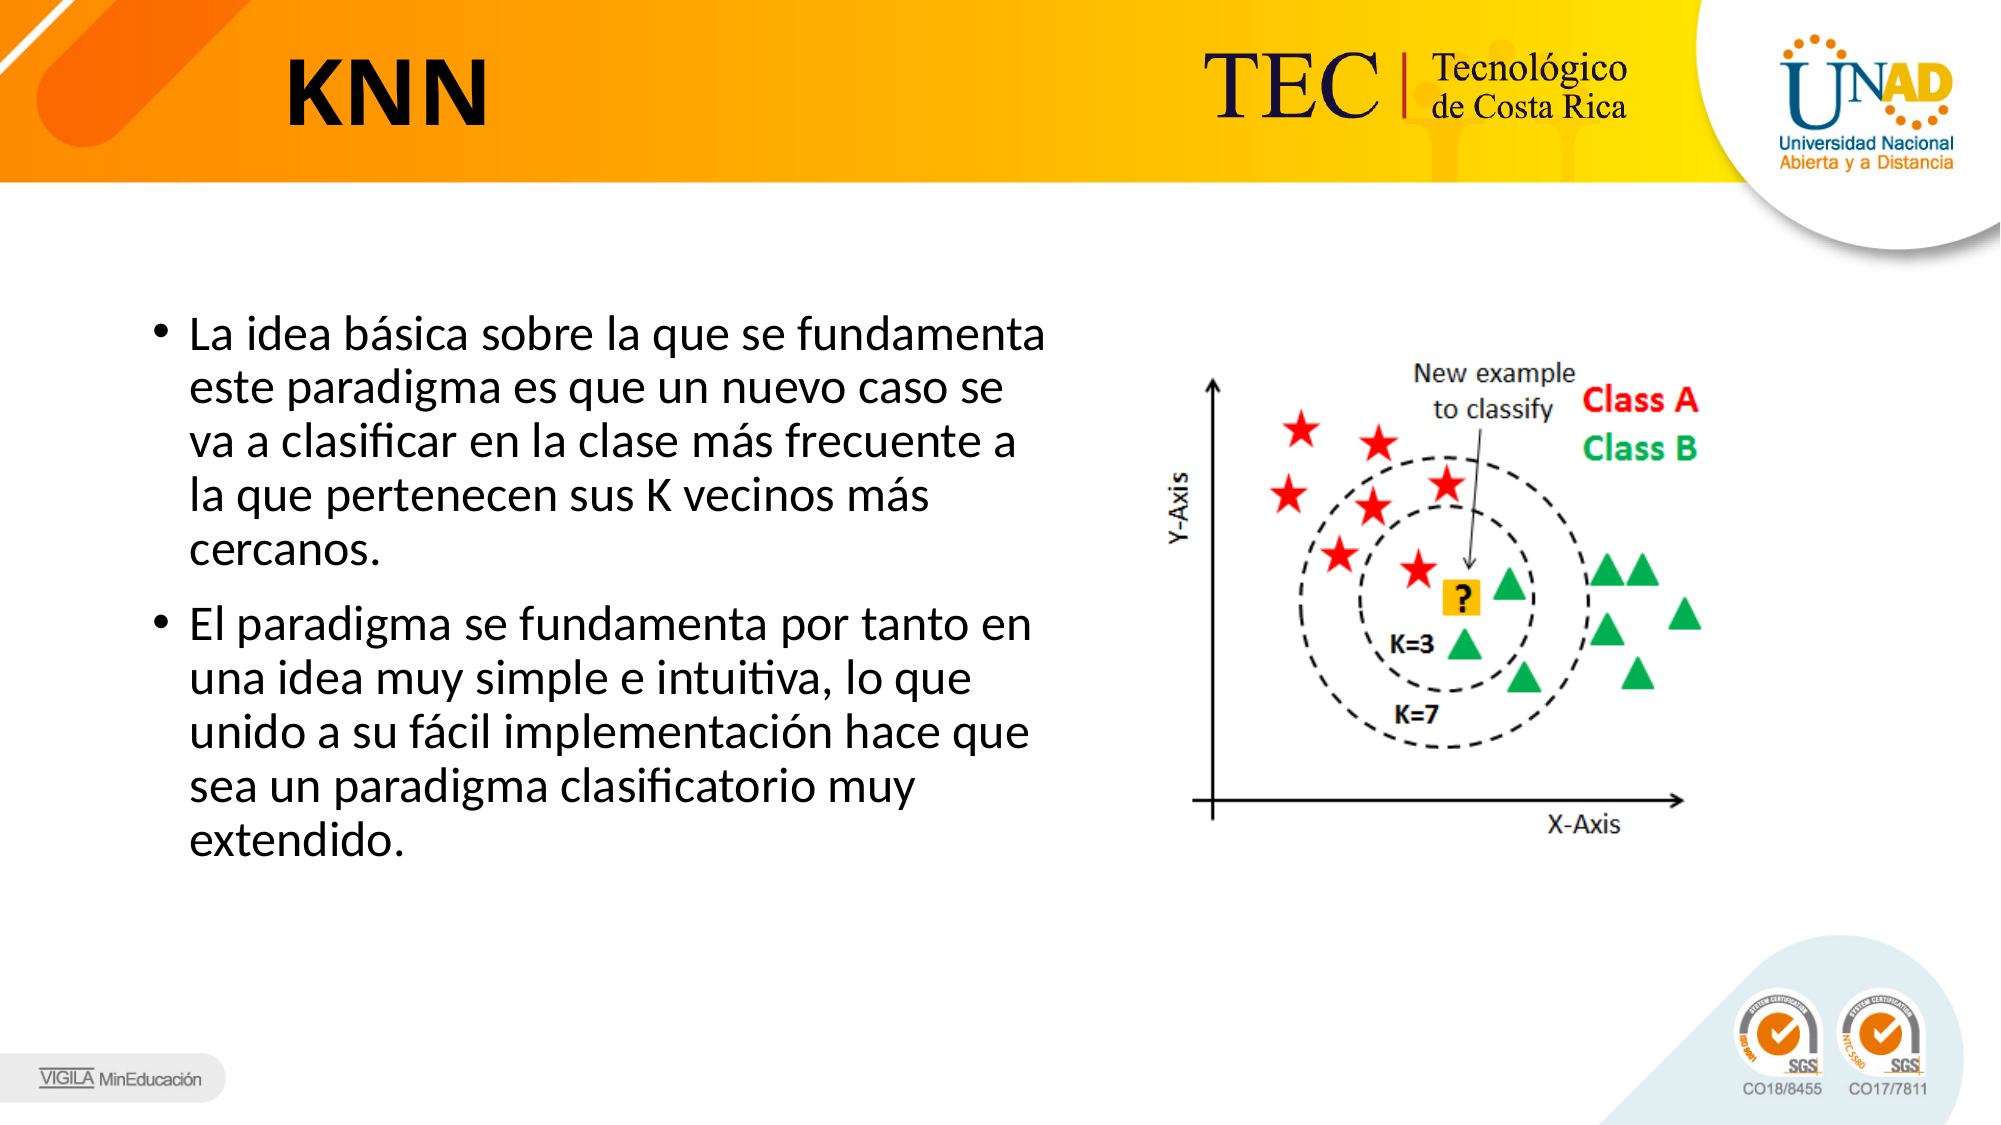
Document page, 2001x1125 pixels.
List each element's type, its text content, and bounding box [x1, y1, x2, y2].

text_box La idea básica sobre la que se fundamenta este paradigma es que un nuevo caso se va a clasificar en la clase más frecuente a la que pertenecen sus K vecinos más cercanos. El paradigma se fundamenta por tanto en una idea muy simple e intuitiva, lo que unido a su fácil implementación hace que sea un paradigma clasificatorio muy extendido. [137, 299, 1074, 1014]
picture [0, 0, 2001, 1125]
text_box KNN [268, 0, 1188, 204]
text_box KNN [1641, 0, 1994, 204]
